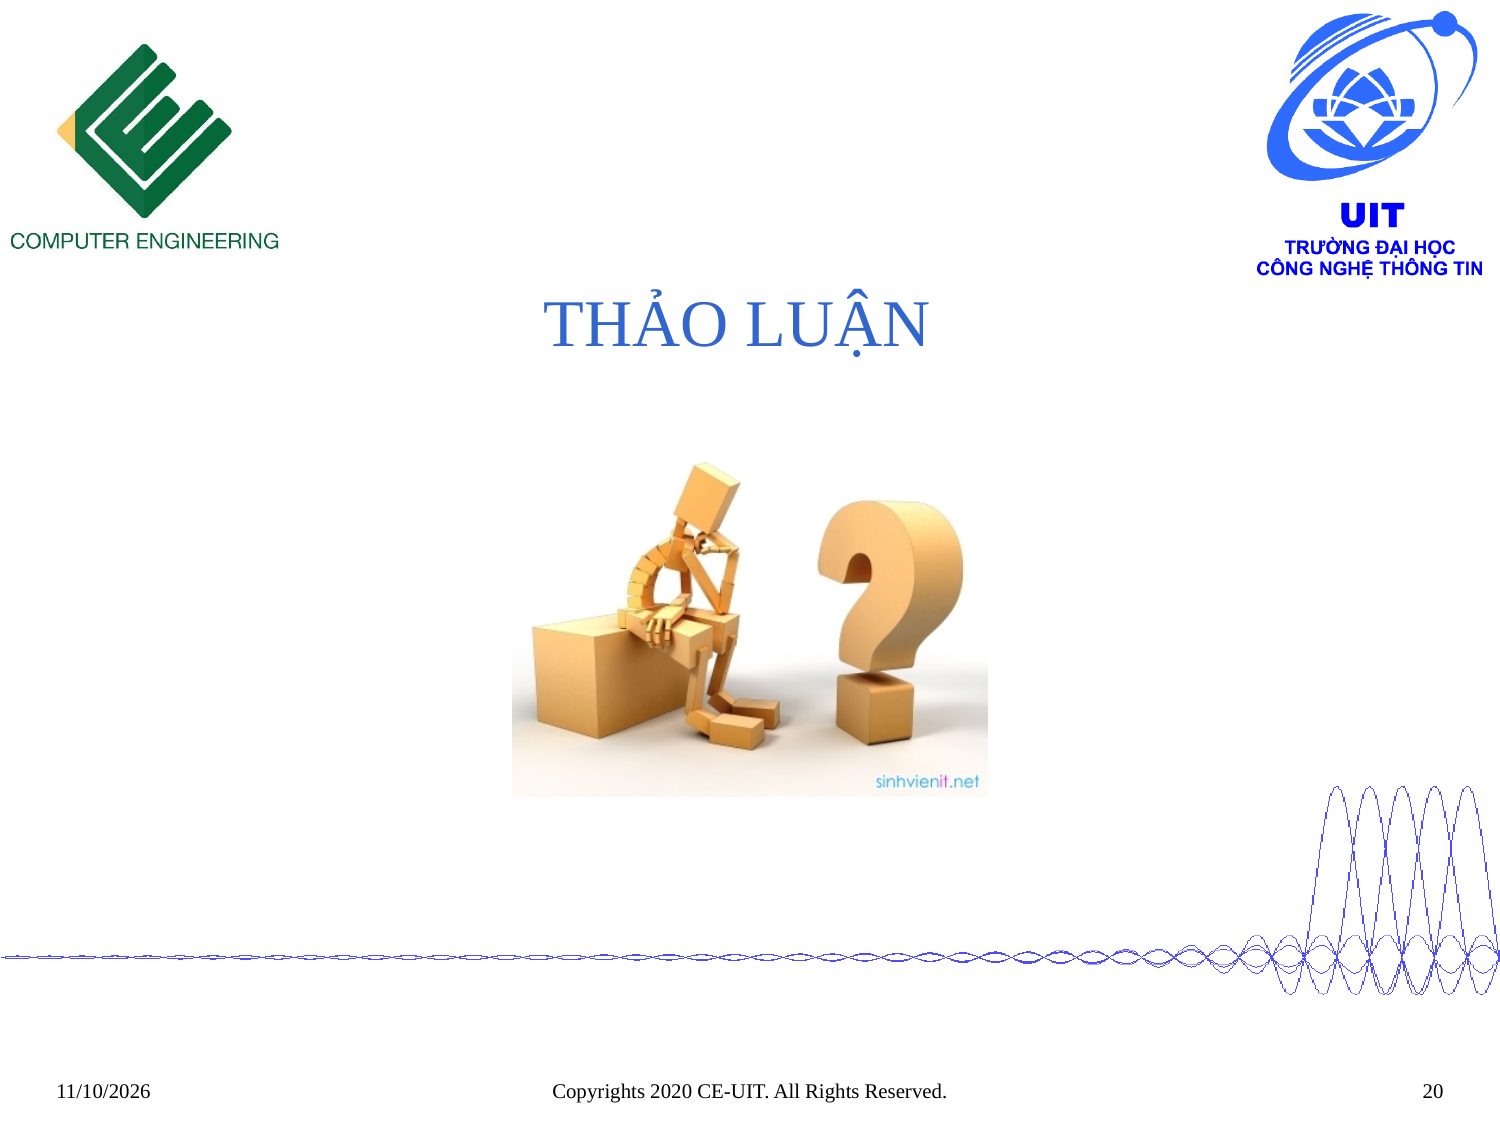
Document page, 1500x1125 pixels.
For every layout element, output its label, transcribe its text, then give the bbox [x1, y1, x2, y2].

title THẢO LUẬN [99, 199, 1376, 441]
slide_number 20 [1170, 1070, 1459, 1118]
picture [1257, 11, 1482, 279]
picture [512, 440, 988, 798]
footer Copyrights 2020 CE-UIT. All Rights Reserved. [288, 1070, 1170, 1118]
picture [0, 1, 289, 291]
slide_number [41, 1070, 288, 1118]
